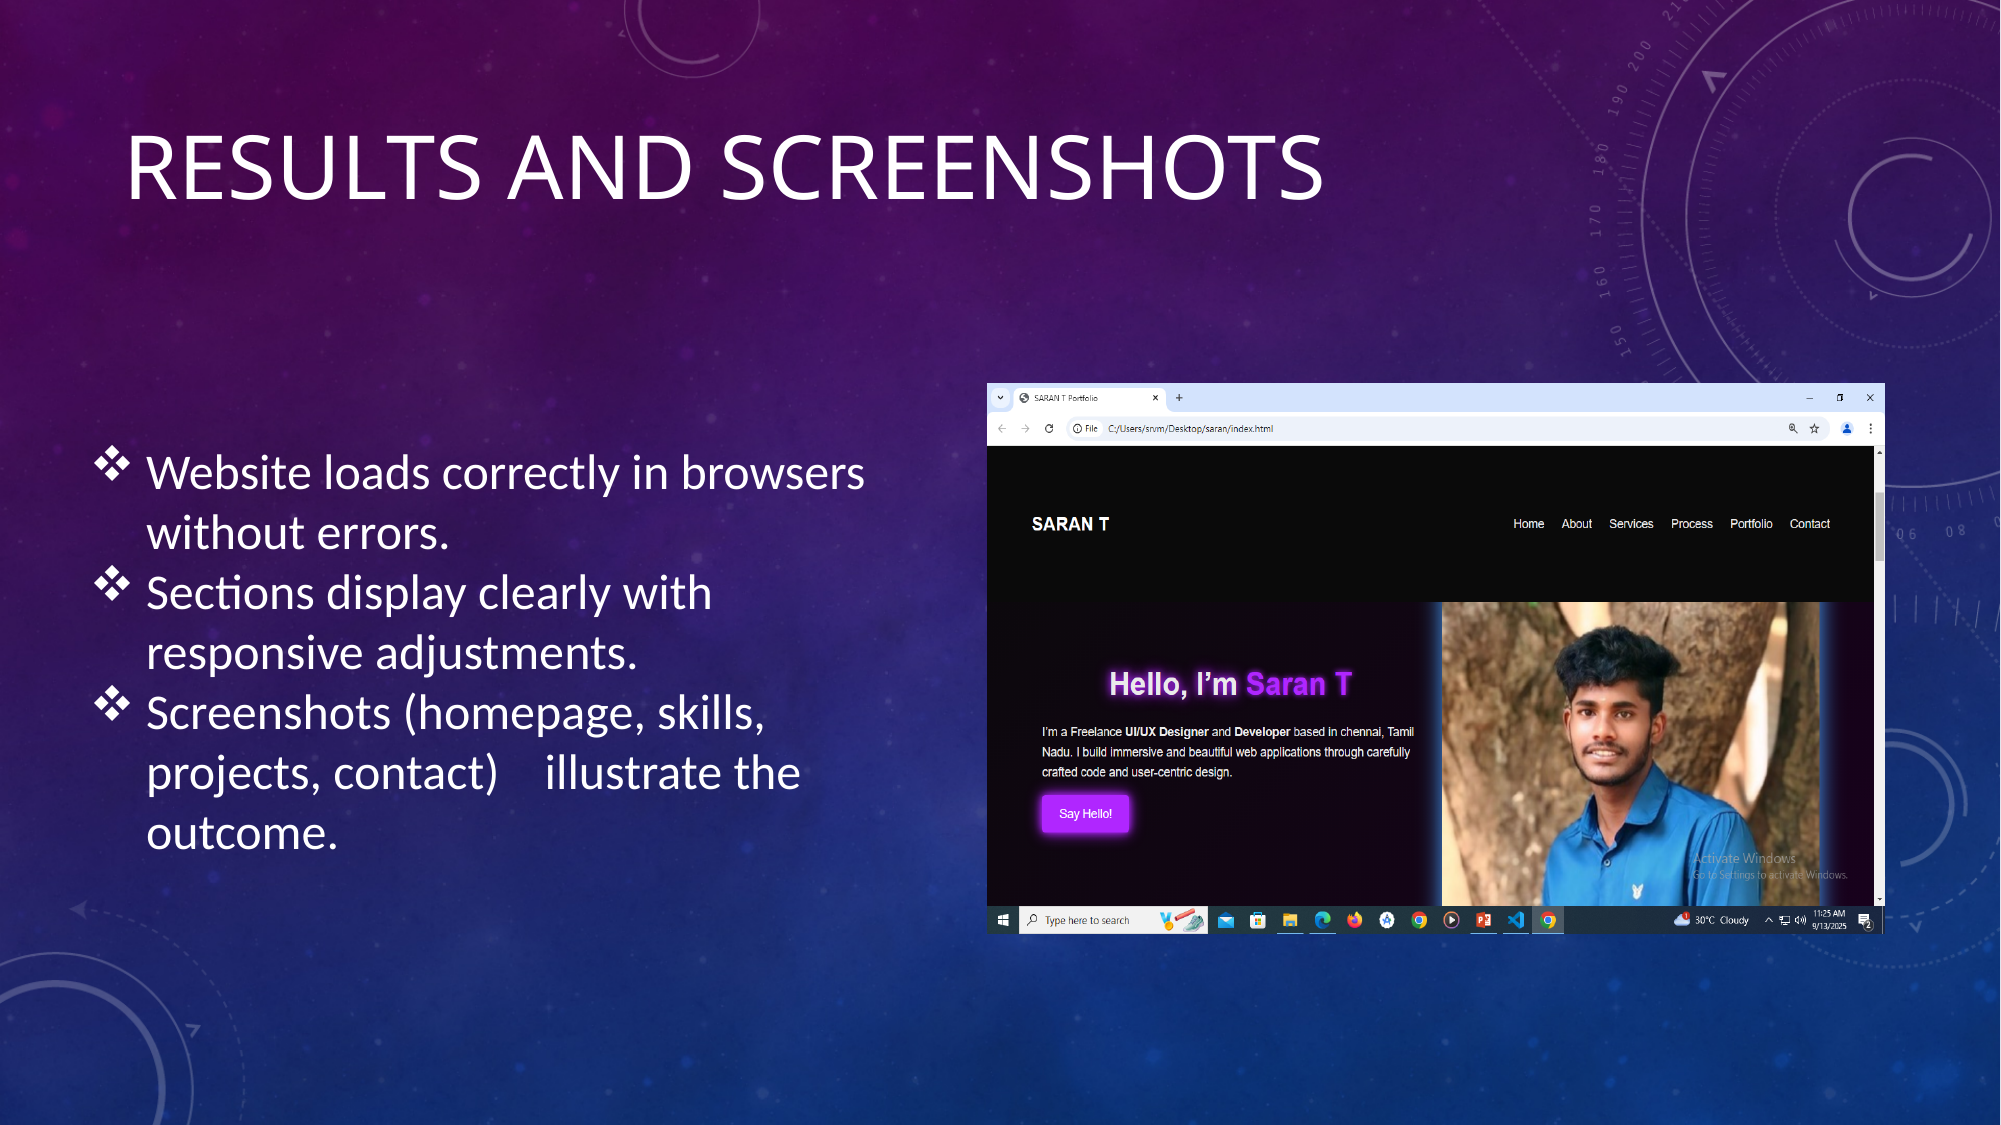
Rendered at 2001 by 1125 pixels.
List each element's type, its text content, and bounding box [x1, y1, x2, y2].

picture [0, 0, 2001, 1125]
text_box [449, 386, 984, 543]
text_box Website loads correctly in browsers without errors. Sections display clearly with responsive adjustments. Screenshots (homepage, skills, projects, contact) illustrate the outcome. [75, 432, 938, 867]
title RESULTS AND SCREENSHOTS [121, 67, 1600, 258]
